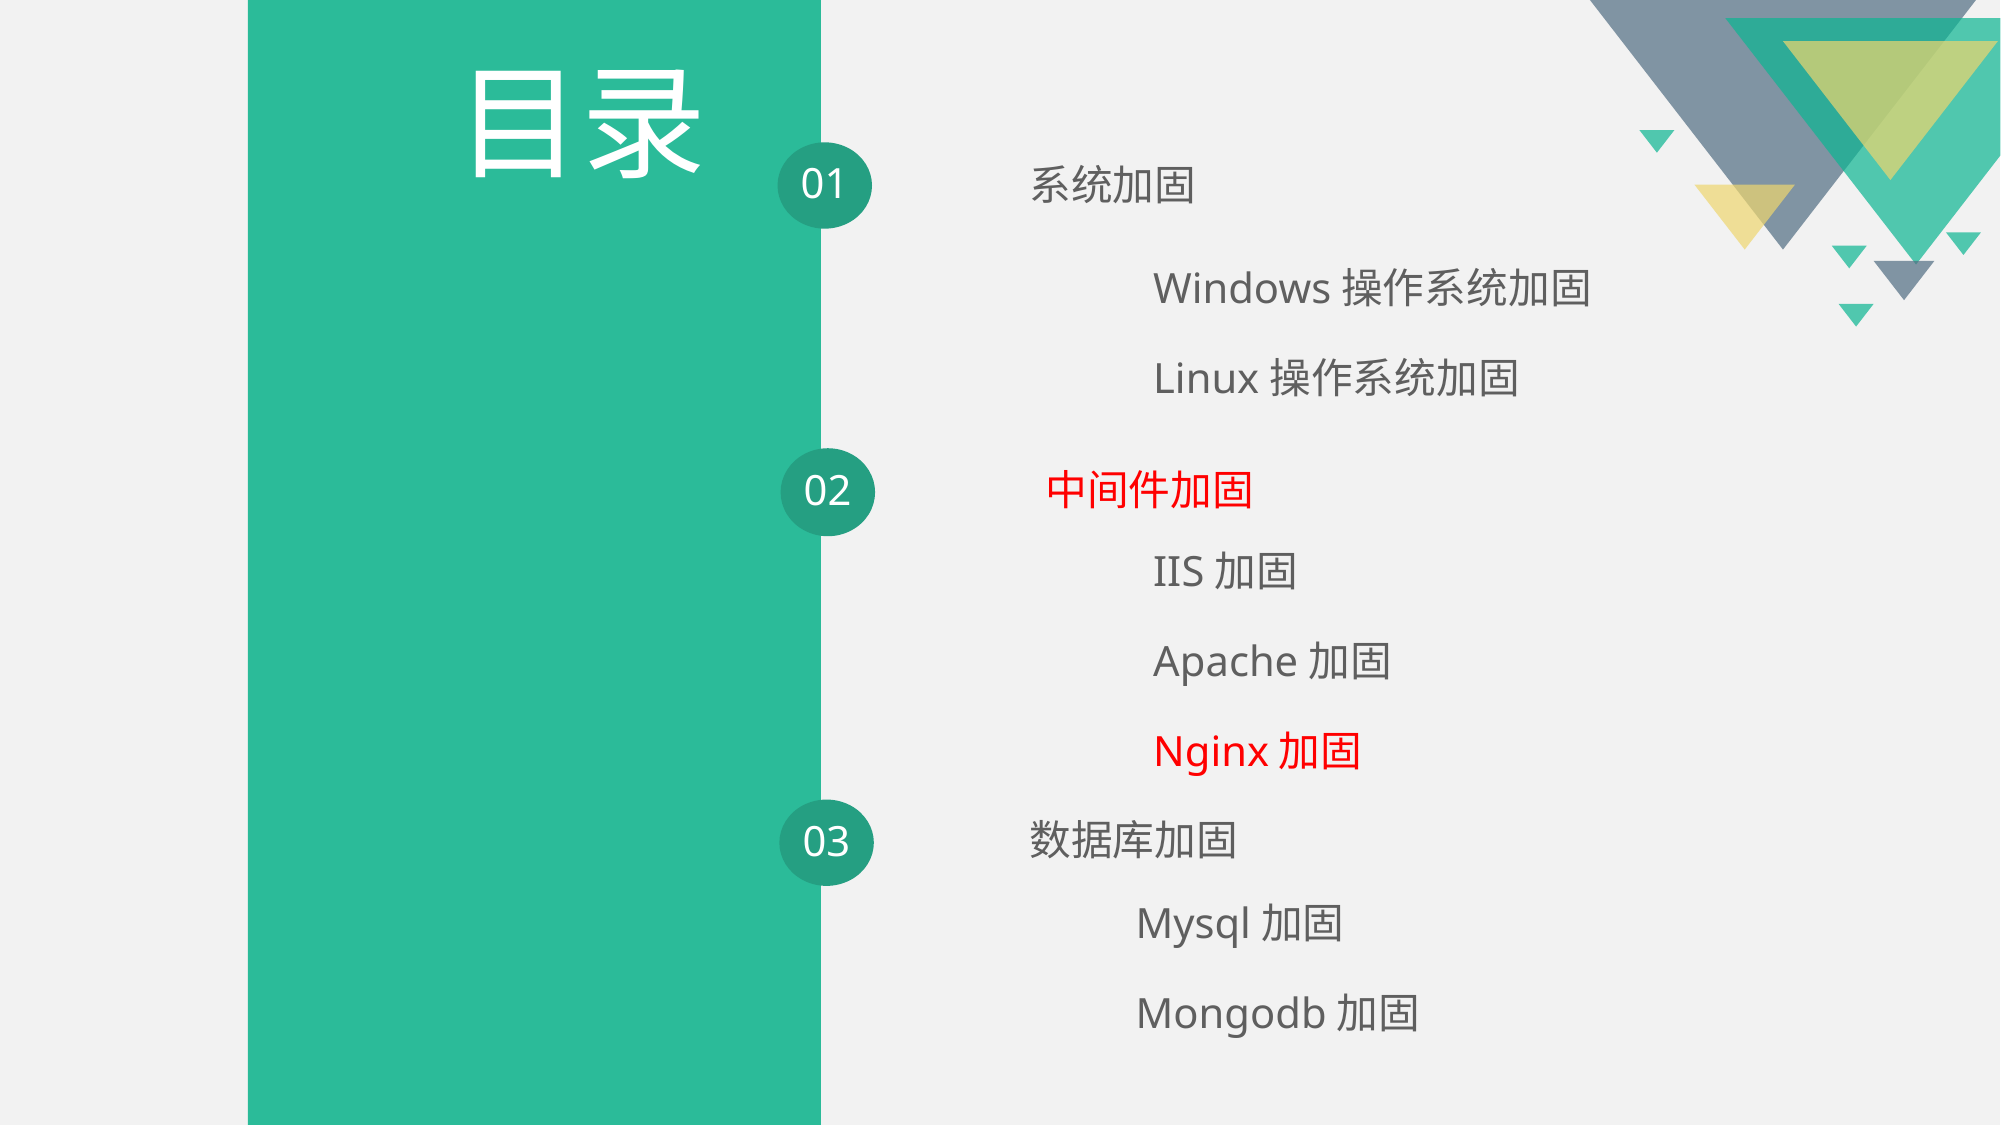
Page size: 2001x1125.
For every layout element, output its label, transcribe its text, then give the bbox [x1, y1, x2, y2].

text_box 中间件加固 [1030, 448, 1677, 537]
text_box 目录 [441, 40, 727, 215]
text_box 01 [777, 142, 873, 229]
text_box 03 [779, 799, 874, 886]
text_box Mysql加固 Mongodb加固 [1120, 888, 1817, 1125]
text_box 数据库加固 [1014, 797, 1661, 886]
text_box IIS加固 Apache加固 Nginx加固 [1138, 536, 1834, 790]
text_box 系统加固 [1014, 142, 1661, 231]
text_box 02 [780, 448, 876, 537]
text_box [247, 0, 821, 1125]
text_box Windows操作系统加固 Linux操作系统加固 [1138, 259, 1799, 411]
